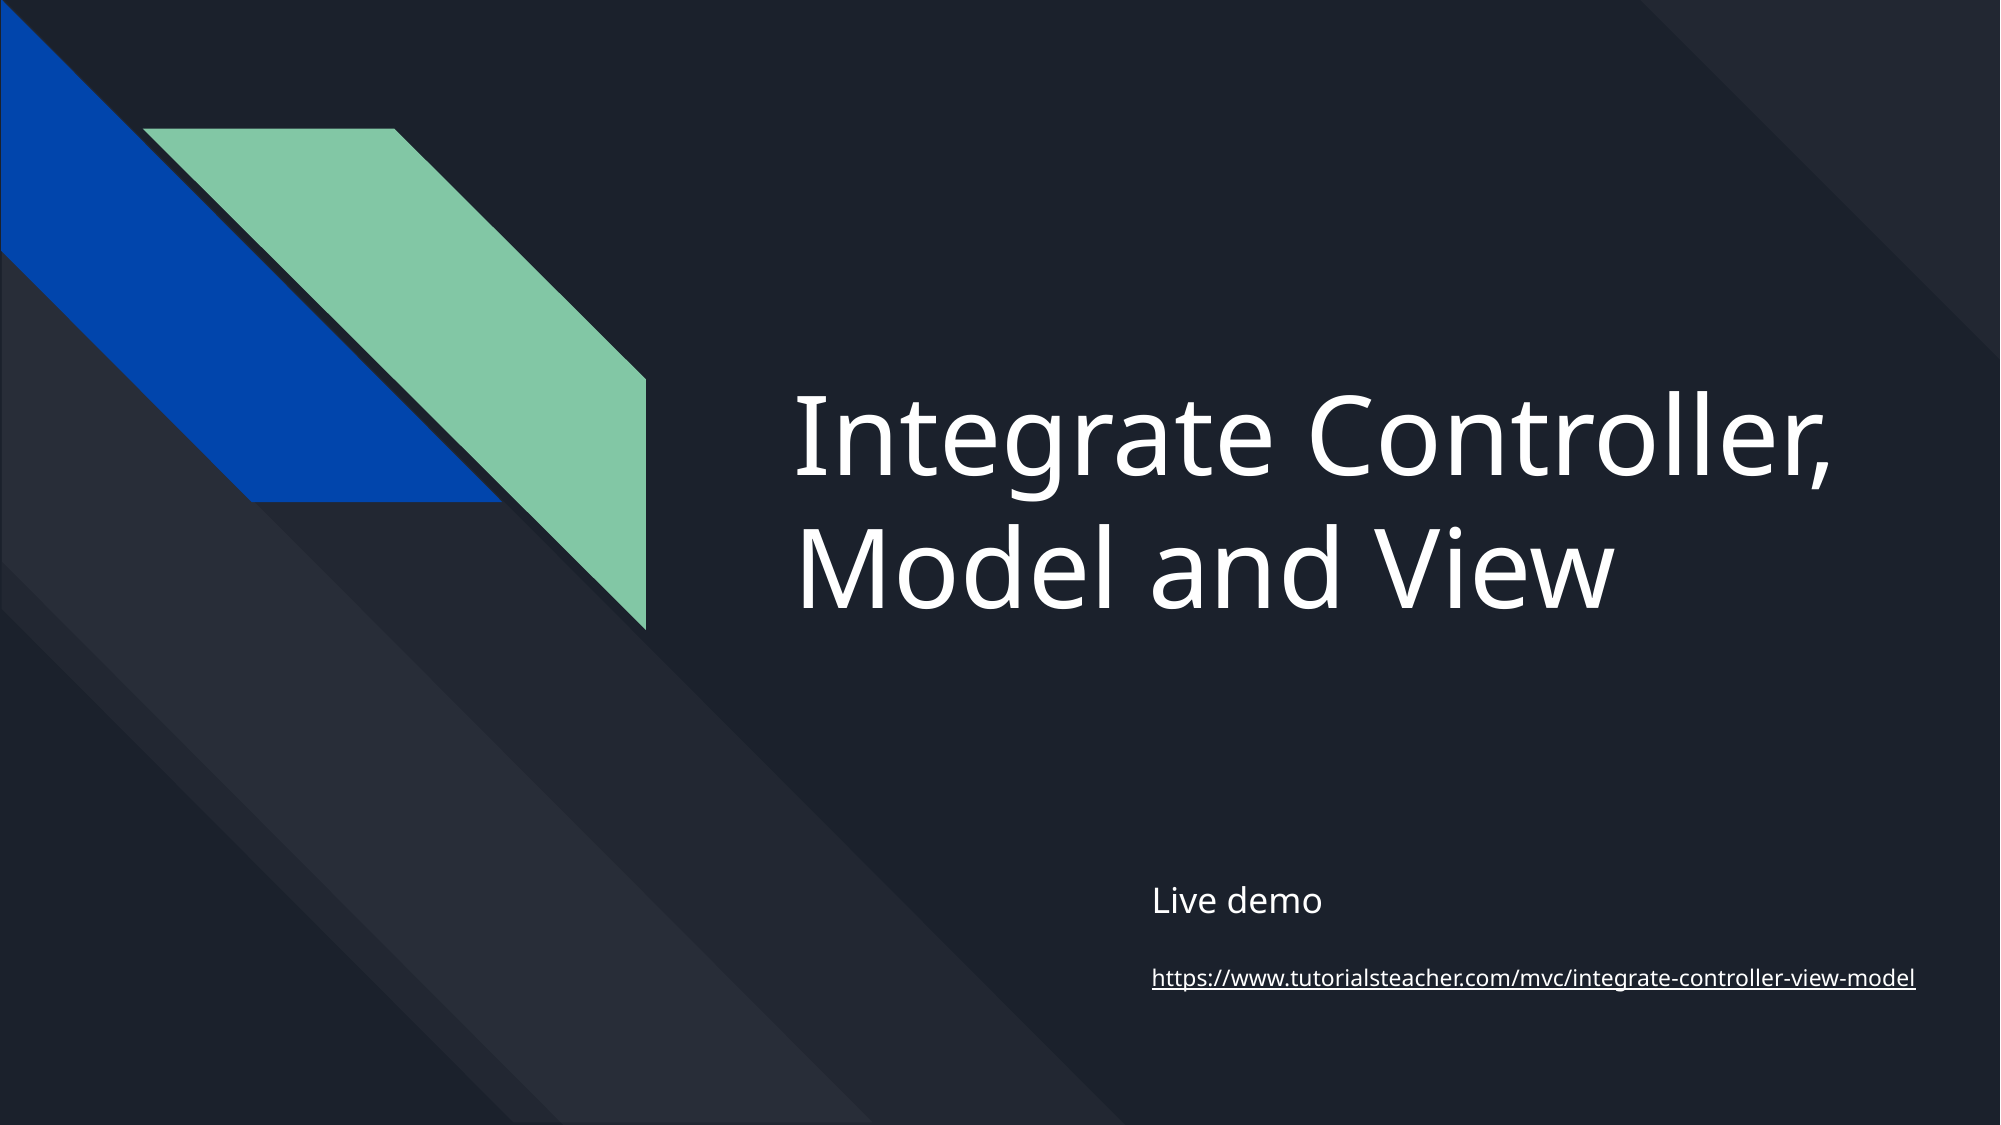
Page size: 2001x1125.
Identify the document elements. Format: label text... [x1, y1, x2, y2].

title Integrate Controller, Model and View [773, 345, 1872, 691]
subtitle Live demo https://www.tutorialsteacher.com/mvc/integrate-controller-view-model [1111, 858, 1941, 1024]
